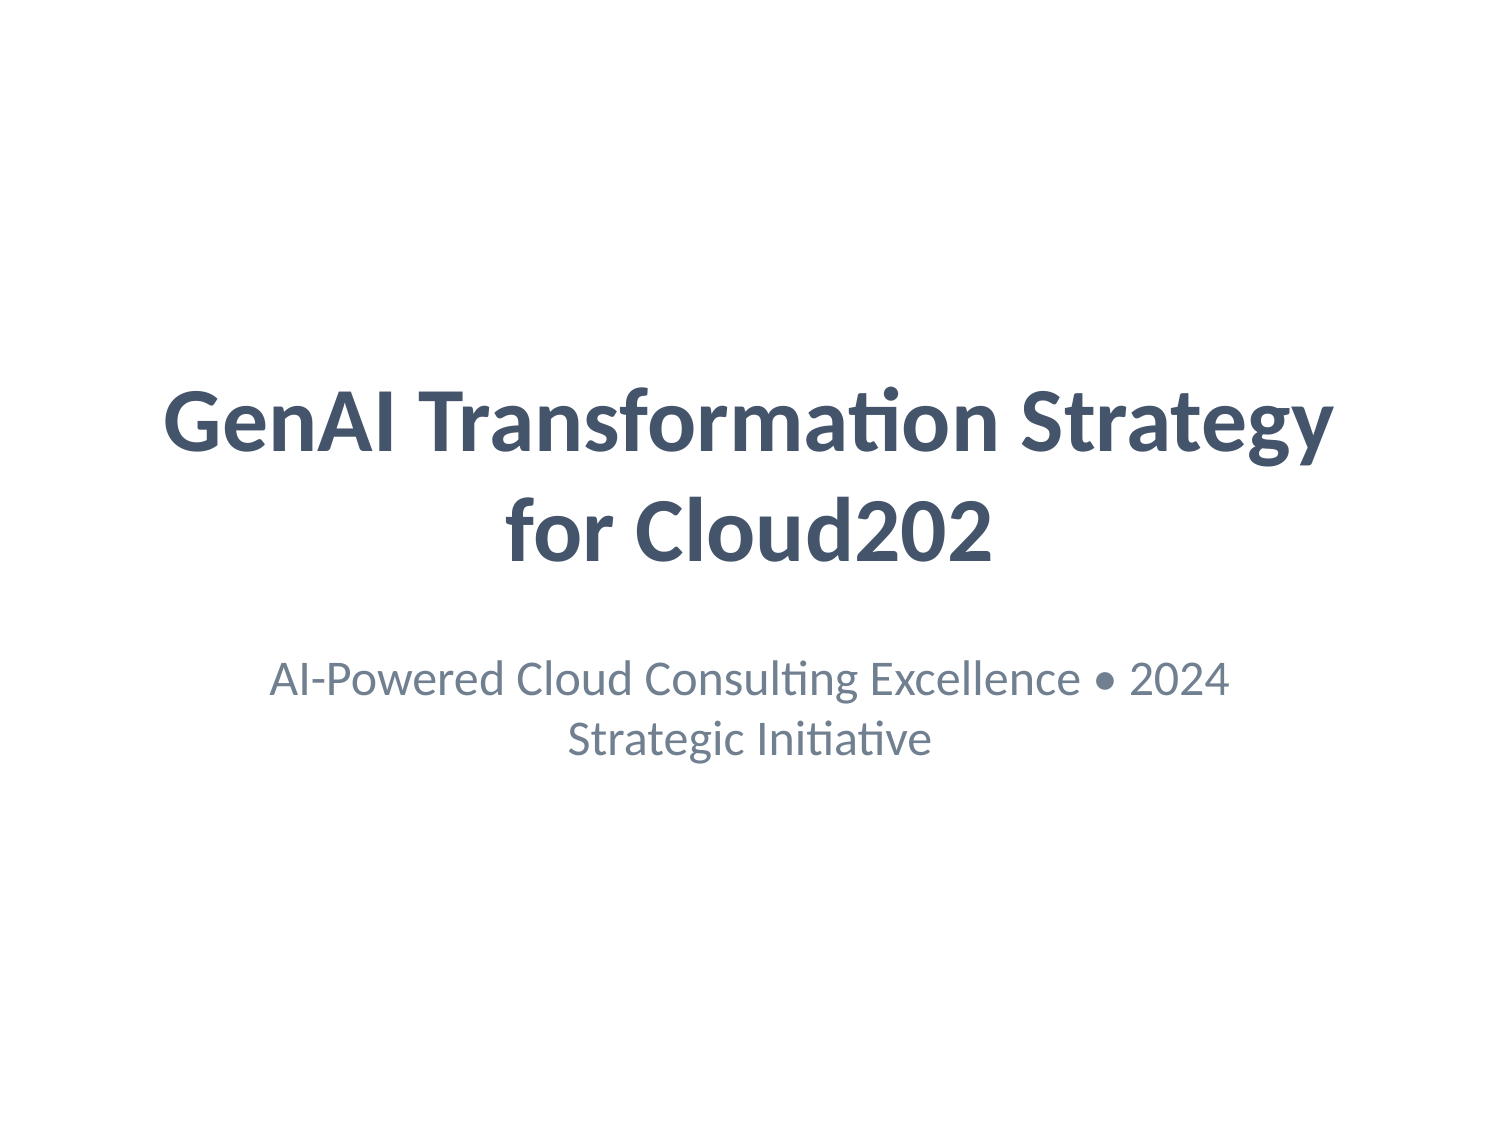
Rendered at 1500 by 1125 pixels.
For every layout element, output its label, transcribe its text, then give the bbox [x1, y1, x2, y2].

title GenAI Transformation Strategy for Cloud202 [112, 349, 1388, 591]
subtitle AI-Powered Cloud Consulting Excellence • 2024 Strategic Initiative [225, 637, 1275, 925]
